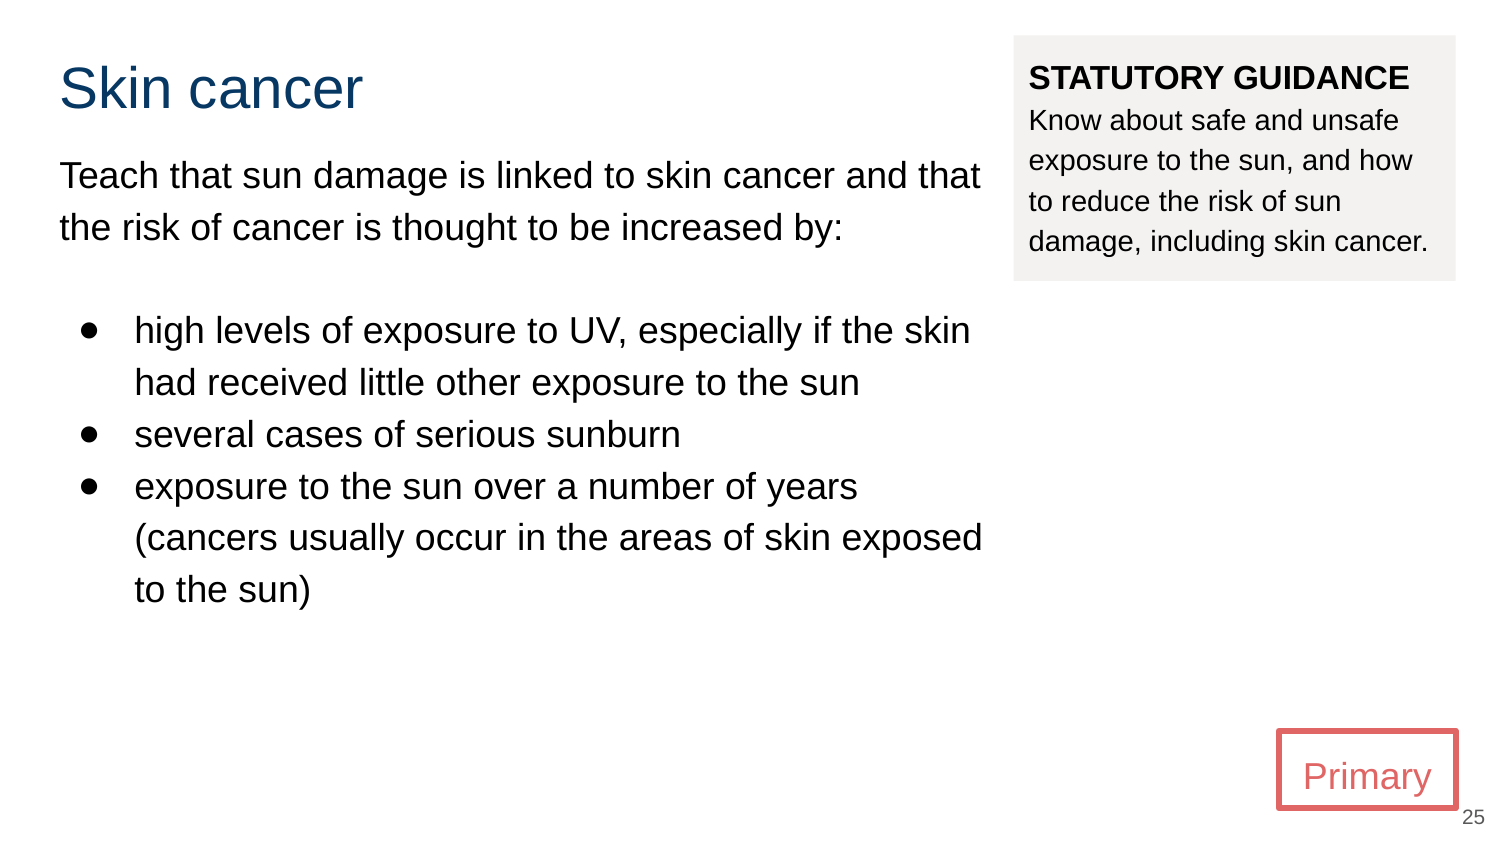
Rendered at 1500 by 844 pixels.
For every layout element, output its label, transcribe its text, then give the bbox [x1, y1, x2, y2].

list STATUTORY GUIDANCE Know about safe and unsafe exposure to the sun, and how to reduce the risk of sun damage, including skin cancer. [1013, 35, 1456, 281]
slide_number ‹#› [1441, 788, 1500, 844]
title Skin cancer [44, 35, 1007, 129]
list Teach that sun damage is linked to skin cancer and that the risk of cancer is thought to be increased by: high levels of exposure to UV, especially if the skin had received little other exposure to the sun several cases of serious sunburn exposure to the sun over a number of years (cancers usually occur in the areas of skin exposed to the sun) [44, 129, 1007, 731]
subtitle Primary [1278, 730, 1456, 809]
